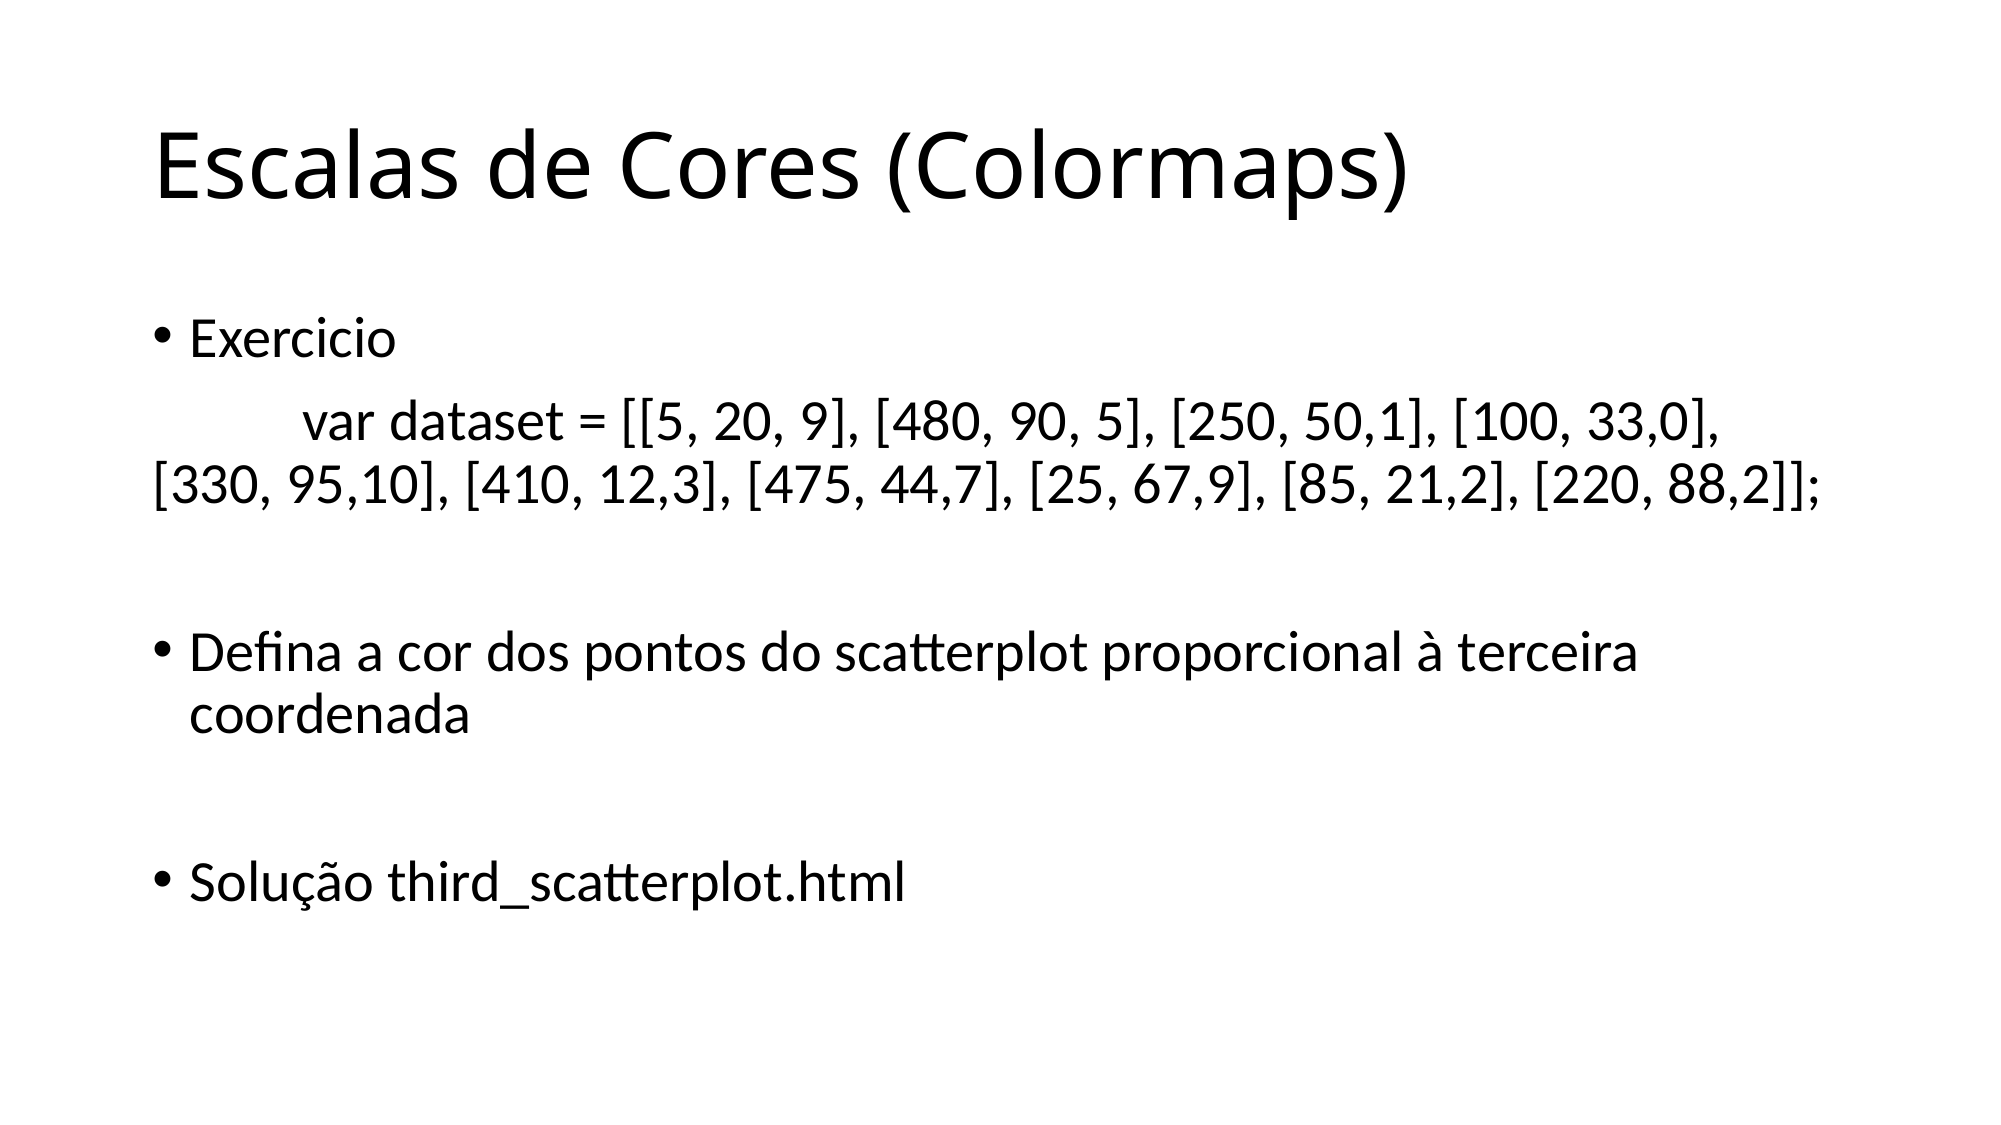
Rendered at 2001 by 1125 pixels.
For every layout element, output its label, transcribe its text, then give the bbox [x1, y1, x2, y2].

list Exercicio var dataset = [[5, 20, 9], [480, 90, 5], [250, 50,1], [100, 33,0], [330, 95,10], [410, 12,3], [475, 44,7], [25, 67,9], [85, 21,2], [220, 88,2]]; Defina a cor dos pontos do scatterplot proporcional à terceira coordenada Solução third_scatterplot.html [137, 299, 1863, 1097]
title Escalas de Cores (Colormaps) [137, 59, 1863, 278]
